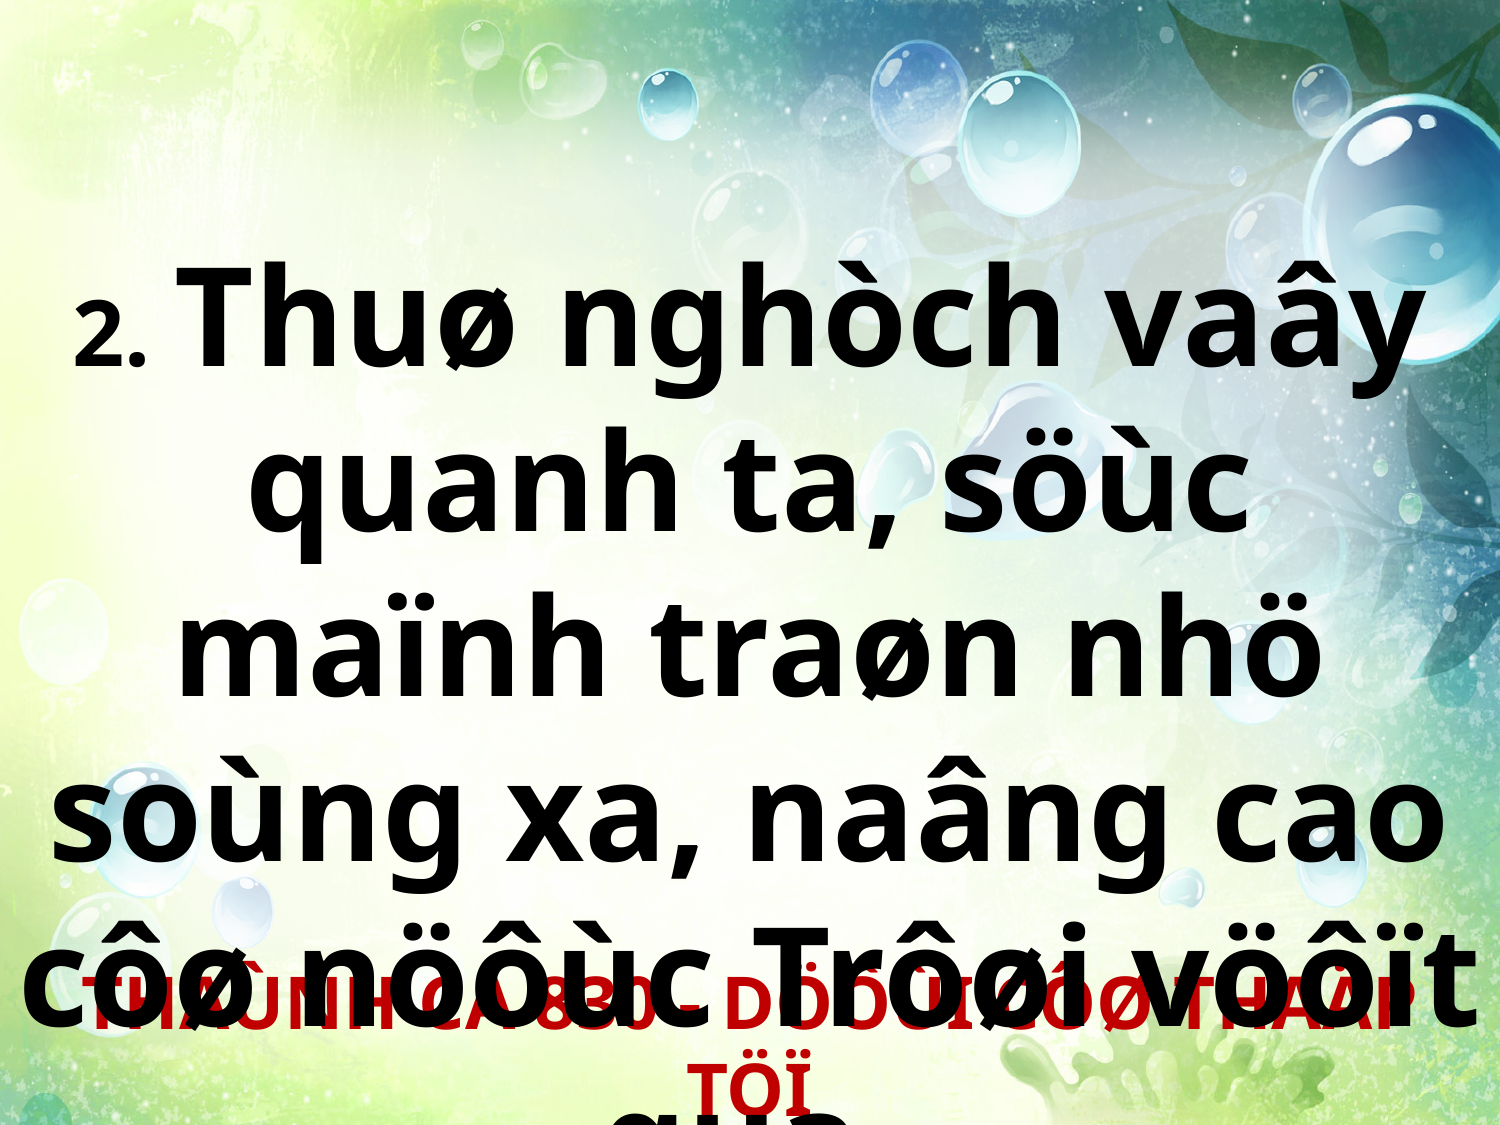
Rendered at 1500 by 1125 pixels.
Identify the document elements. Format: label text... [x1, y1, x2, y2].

picture [0, 0, 1500, 221]
text_box 2. Thuø nghòch vaây quanh ta, söùc maïnh traøn nhö soùng xa, naâng cao côø nöôùc Trôøi vöôït qua. [0, 221, 1500, 1125]
